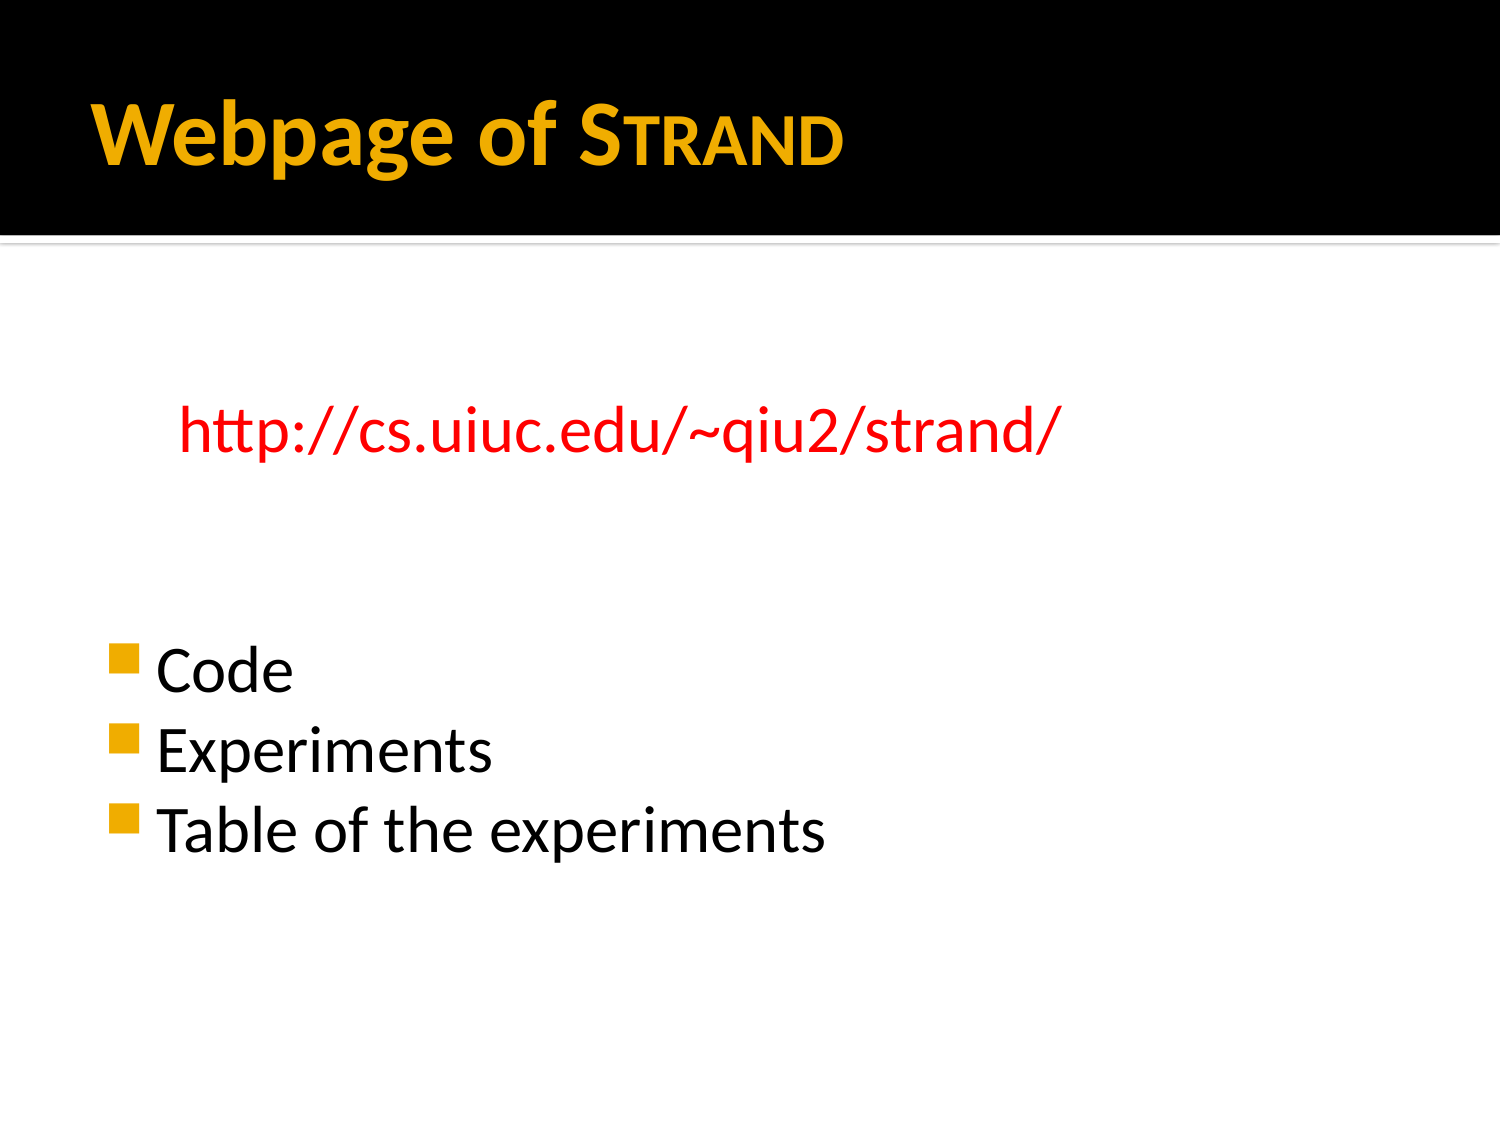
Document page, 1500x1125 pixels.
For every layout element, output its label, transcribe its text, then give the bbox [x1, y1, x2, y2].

list http://cs.uiuc.edu/~qiu2/strand/ Code Experiments Table of the experiments [75, 291, 1425, 1050]
title Webpage of STRAND [75, 25, 1425, 231]
